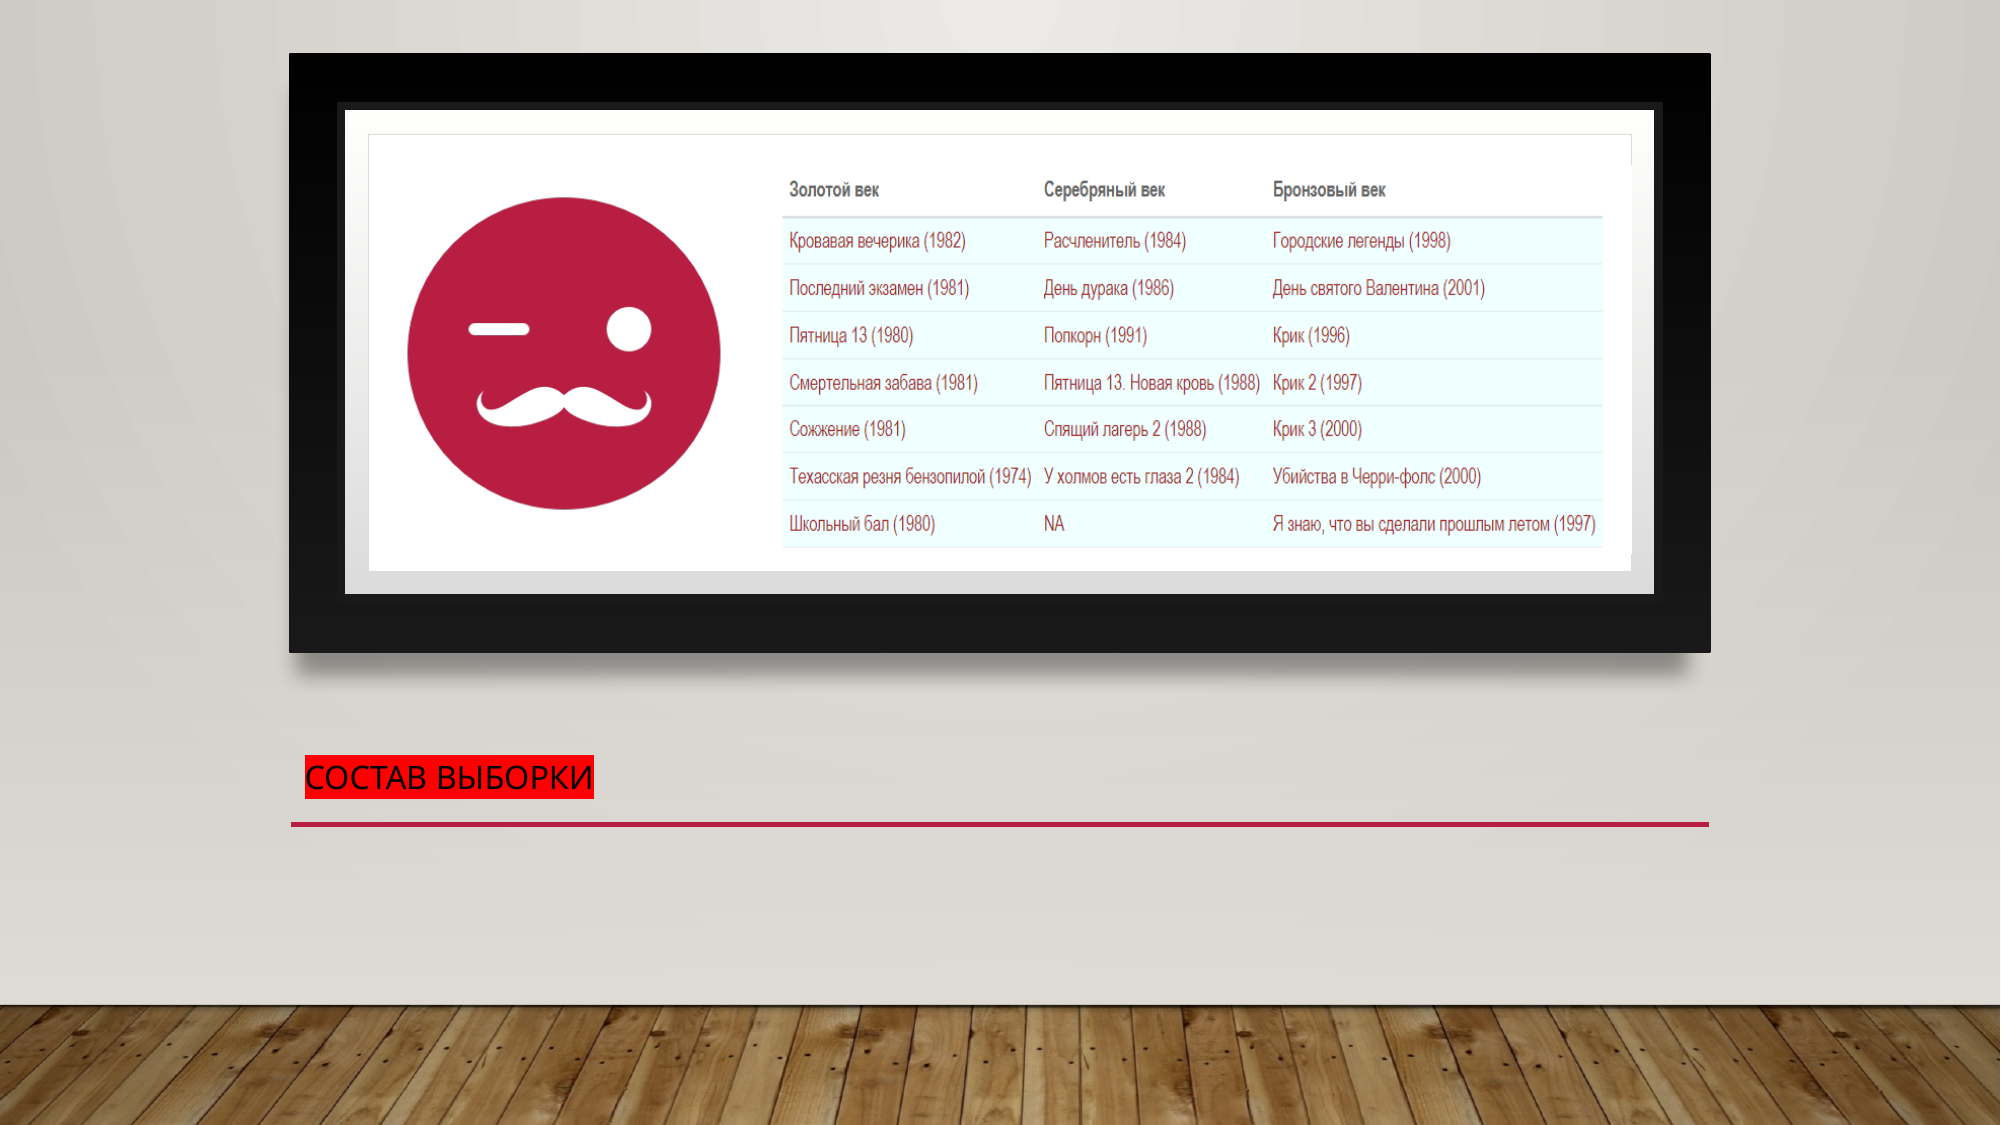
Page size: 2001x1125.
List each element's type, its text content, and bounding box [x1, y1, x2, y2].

title Состав выборки [289, 705, 1707, 797]
text_box [0, 330, 2000, 1004]
picture [369, 159, 1632, 555]
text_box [289, 52, 1711, 653]
text_box [0, 0, 2000, 330]
picture [0, 1006, 2000, 1125]
